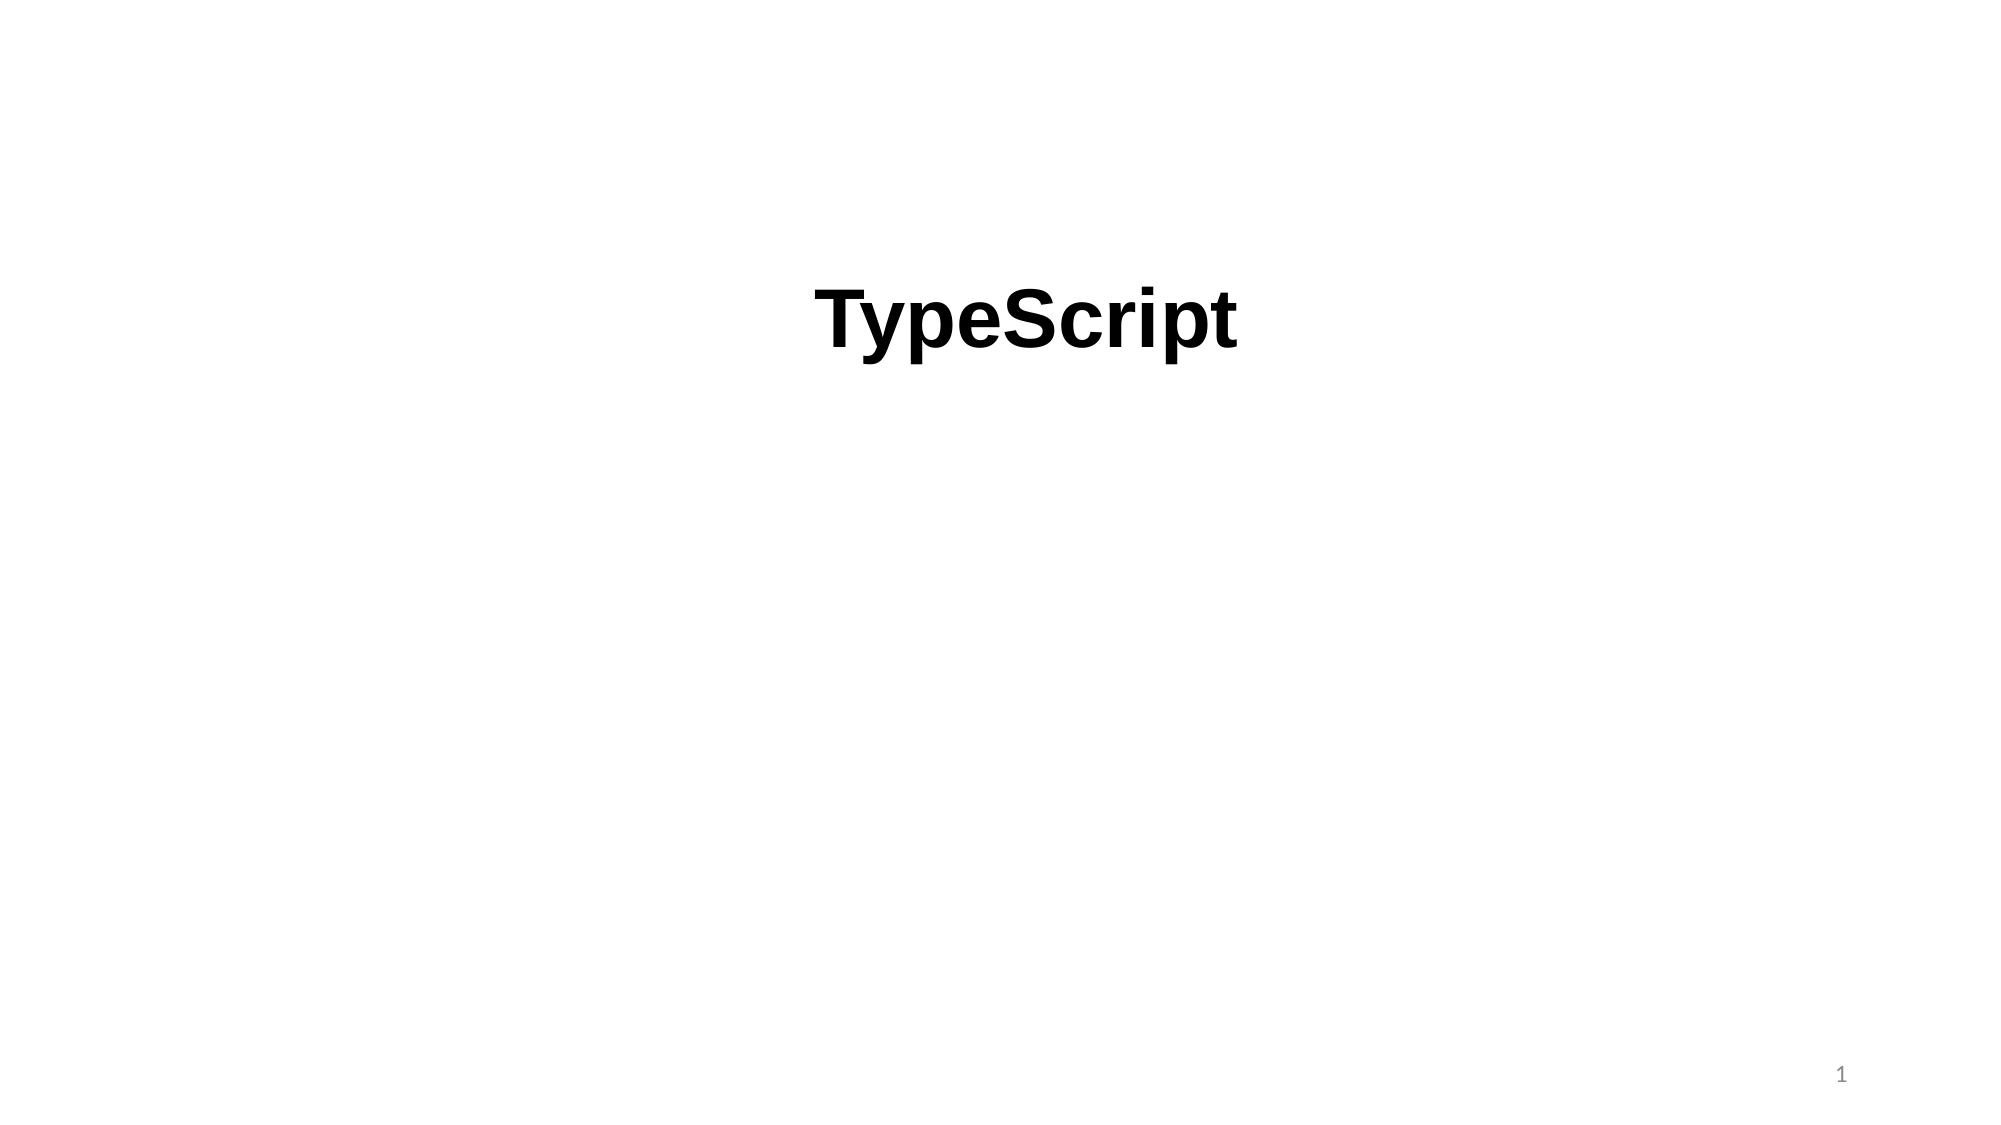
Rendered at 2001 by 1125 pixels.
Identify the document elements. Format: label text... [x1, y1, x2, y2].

text_box TypeScript [800, 257, 1800, 372]
slide_number 1 [1412, 1042, 1863, 1103]
